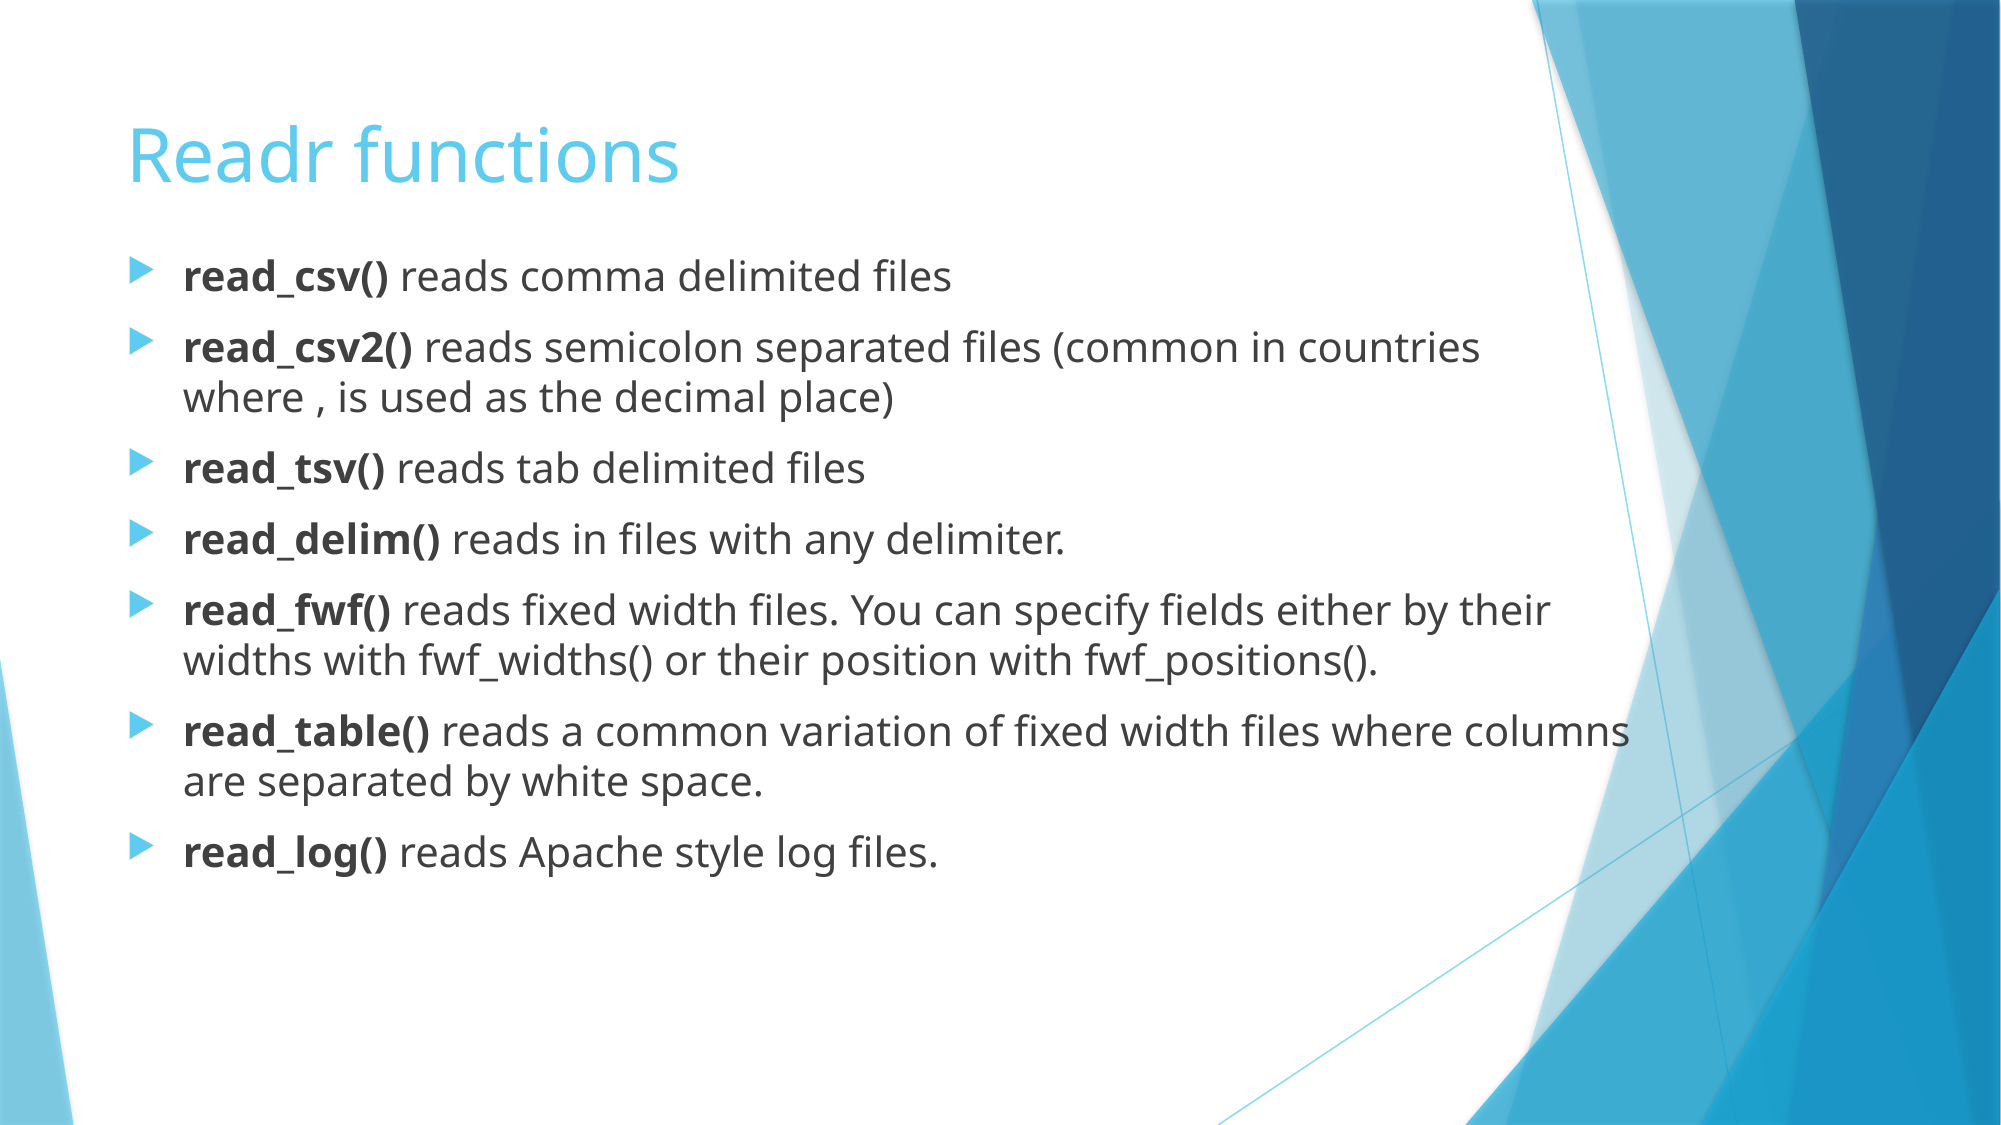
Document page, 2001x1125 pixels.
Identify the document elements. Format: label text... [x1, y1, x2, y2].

list read_csv() reads comma delimited files read_csv2() reads semicolon separated files (common in countries where , is used as the decimal place) read_tsv() reads tab delimited files read_delim() reads in files with any delimiter. read_fwf() reads fixed width files. You can specify fields either by their widths with fwf_widths() or their position with fwf_positions(). read_table() reads a common variation of fixed width files where columns are separated by white space. read_log() reads Apache style log files. [111, 242, 1648, 1125]
title Readr functions [111, 99, 1522, 317]
